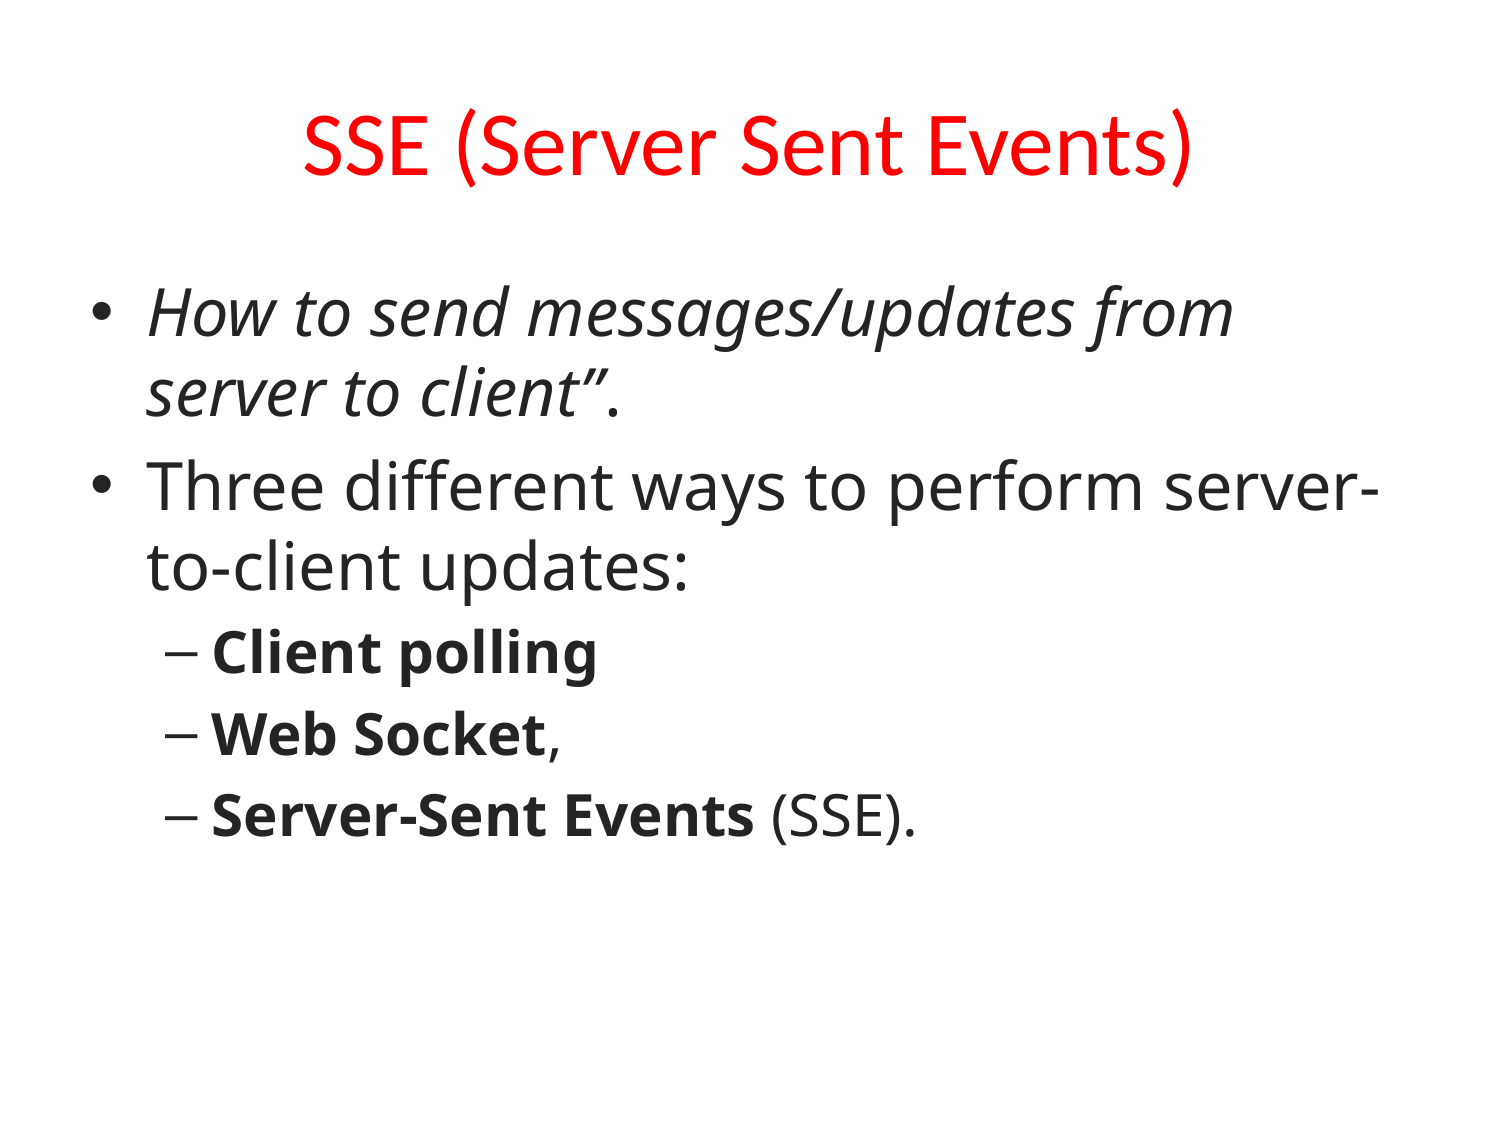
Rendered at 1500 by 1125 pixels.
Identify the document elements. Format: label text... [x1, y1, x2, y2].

title SSE (Server Sent Events) [75, 45, 1425, 233]
list How to send messages/updates from server to client”. Three different ways to perform server-to-client updates: Client polling Web Socket, Server-Sent Events (SSE). [75, 262, 1425, 1005]
